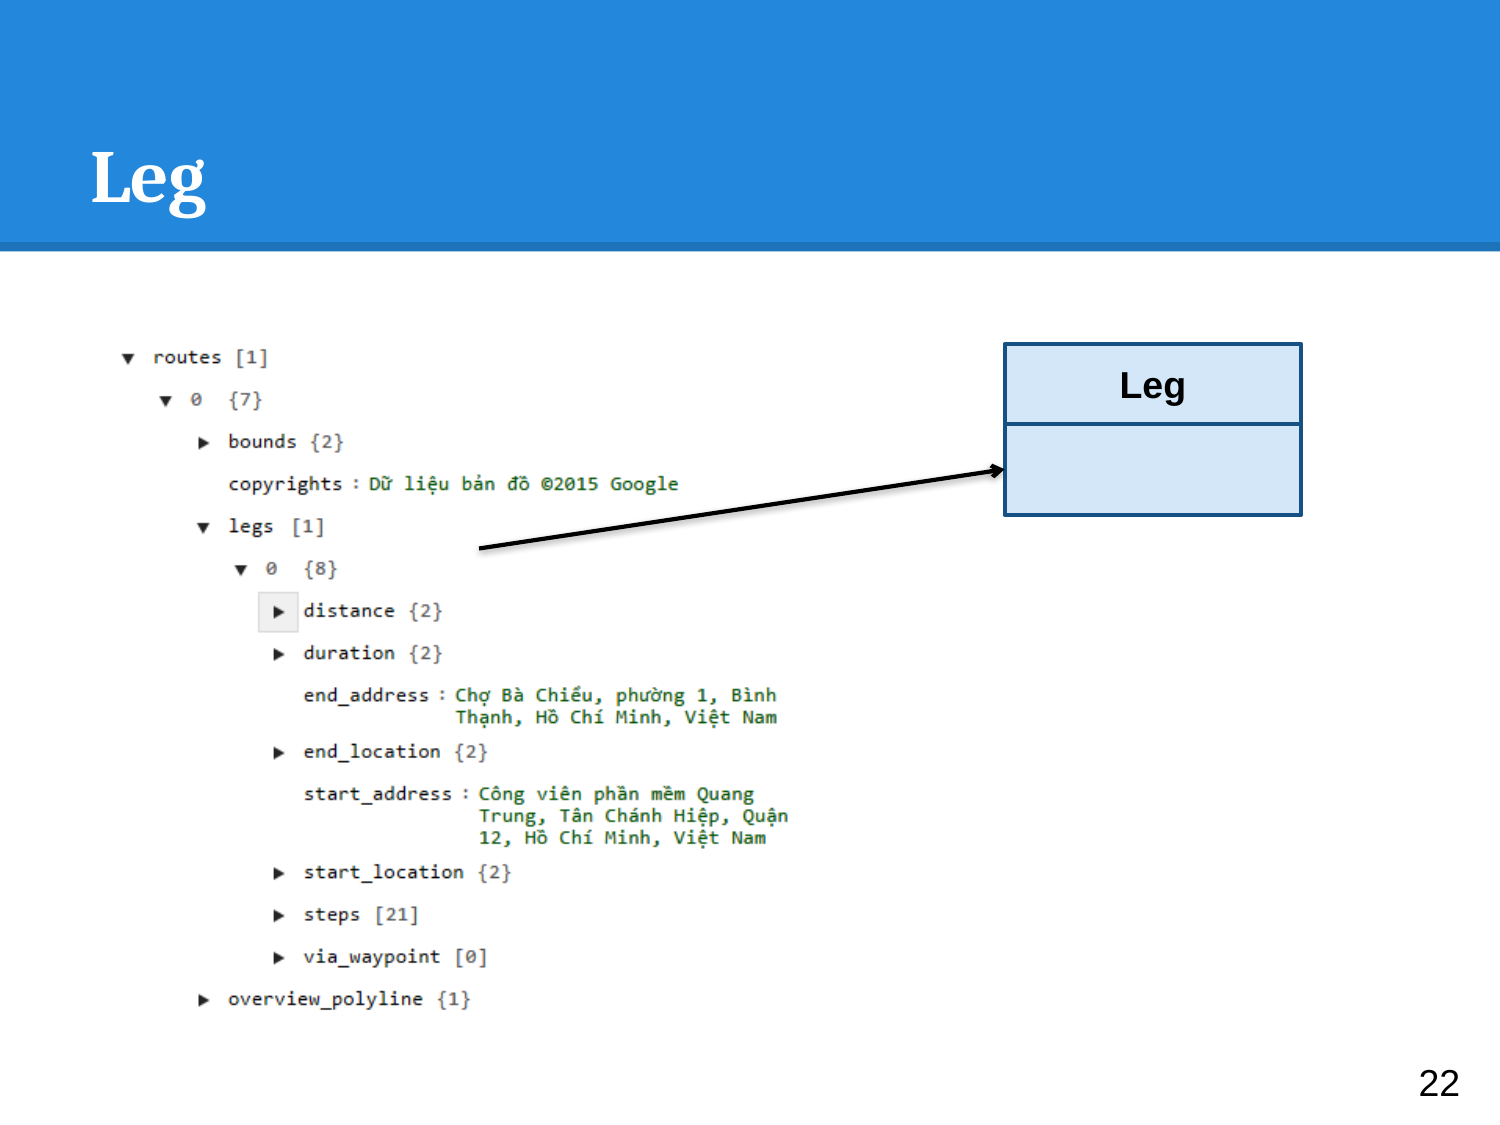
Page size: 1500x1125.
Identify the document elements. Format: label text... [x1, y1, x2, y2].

picture [97, 336, 794, 1021]
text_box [1004, 344, 1302, 515]
title Leg [75, 45, 1425, 233]
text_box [478, 468, 1005, 549]
slide_number 22 [1403, 1038, 1494, 1125]
